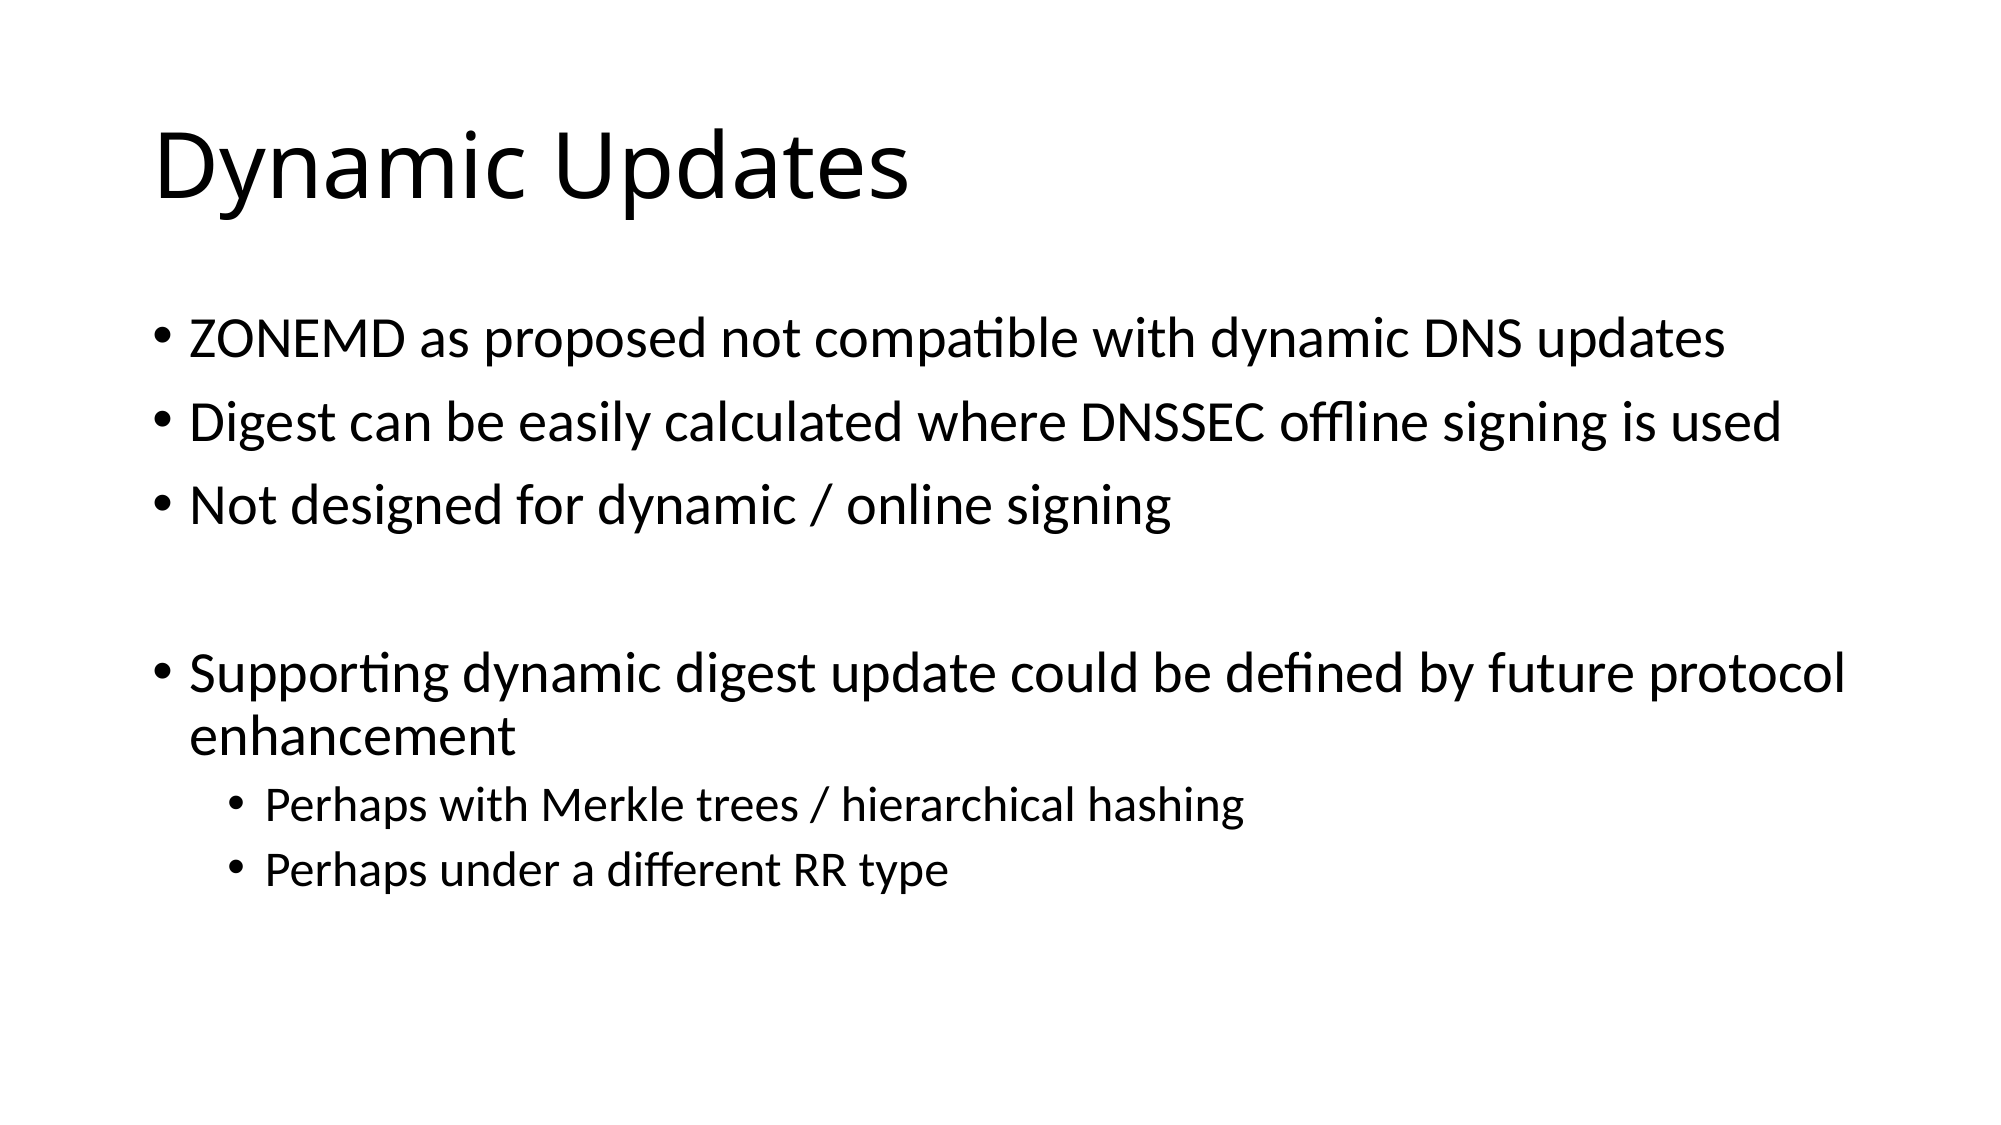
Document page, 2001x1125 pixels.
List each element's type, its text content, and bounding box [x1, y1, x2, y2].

title Dynamic Updates [137, 59, 1863, 278]
list ZONEMD as proposed not compatible with dynamic DNS updates Digest can be easily calculated where DNSSEC offline signing is used Not designed for dynamic / online signing Supporting dynamic digest update could be defined by future protocol enhancement Perhaps with Merkle trees / hierarchical hashing Perhaps under a different RR type [137, 299, 1863, 1014]
